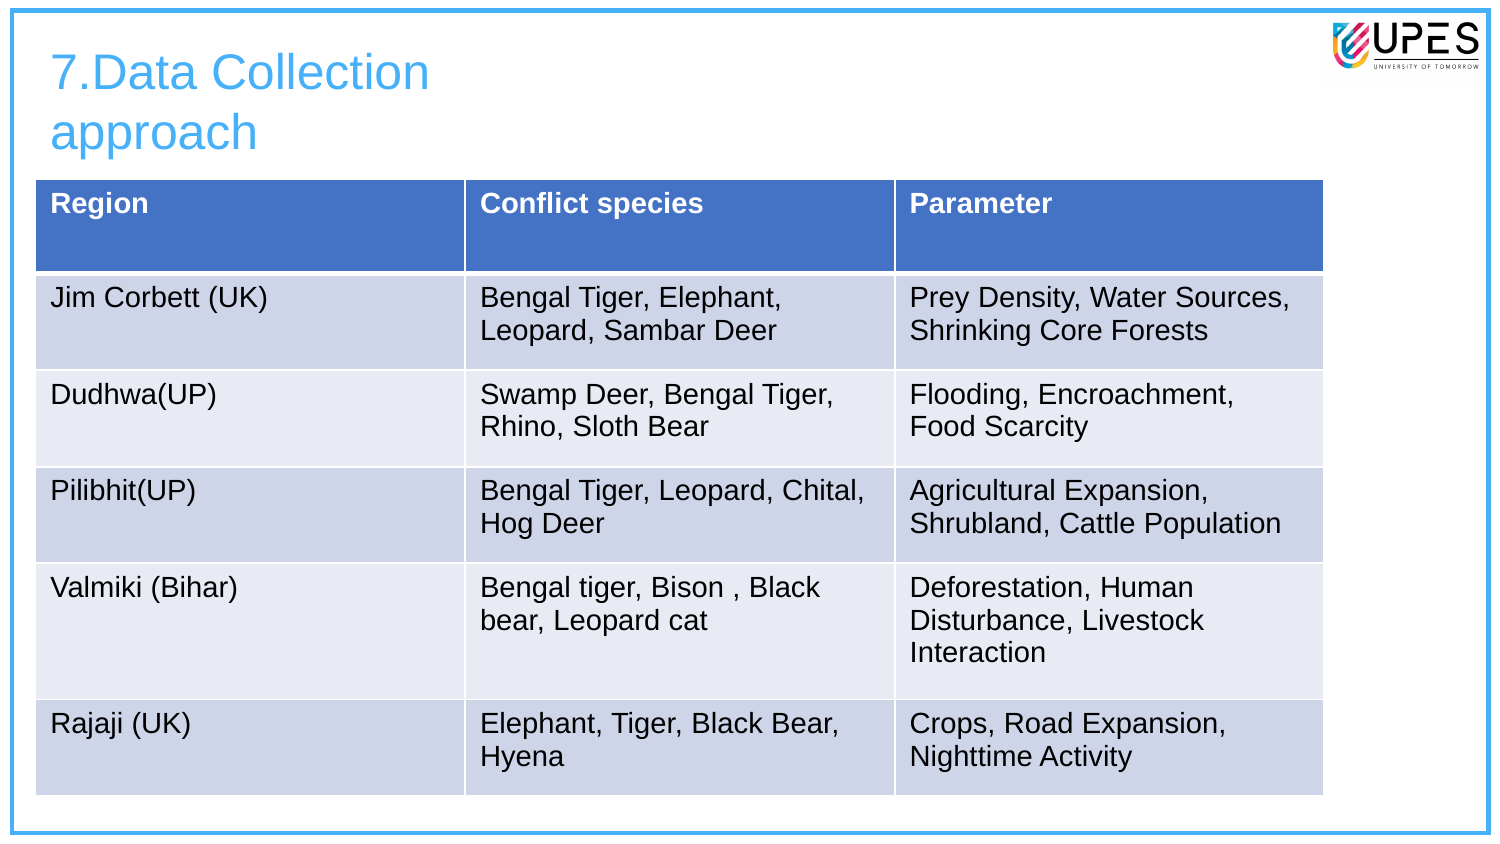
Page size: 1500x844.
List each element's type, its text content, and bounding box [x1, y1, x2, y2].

table_cell Flooding, Encroachment, Food Scarcity [896, 371, 1323, 466]
table_cell Elephant, Tiger, Black Bear, Hyena [466, 700, 894, 795]
table_header Region [36, 180, 464, 271]
text_box 7.Data Collection approach [35, 32, 545, 167]
table_header Parameter [896, 180, 1323, 271]
table_cell Bengal Tiger, Elephant, Leopard, Sambar Deer [466, 276, 894, 369]
table_cell Prey Density, Water Sources, Shrinking Core Forests [896, 276, 1323, 369]
table_cell Jim Corbett (UK) [36, 276, 464, 369]
table_cell Agricultural Expansion, Shrubland, Cattle Population [896, 468, 1323, 562]
table_cell Crops, Road Expansion, Nighttime Activity [896, 700, 1323, 795]
table_cell Swamp Deer, Bengal Tiger, Rhino, Sloth Bear [466, 371, 894, 466]
table_cell Rajaji (UK) [36, 700, 464, 795]
table_cell Bengal Tiger, Leopard, Chital, Hog Deer [466, 468, 894, 562]
table_cell Pilibhit(UP) [36, 468, 464, 562]
table_cell Valmiki (Bihar) [36, 564, 464, 699]
table_cell Bengal tiger, Bison , Black bear, Leopard cat [466, 564, 894, 699]
table_cell Deforestation, Human Disturbance, Livestock Interaction [896, 564, 1323, 699]
table_cell Dudhwa(UP) [36, 371, 464, 466]
picture [1318, 15, 1483, 83]
table_header Conflict species [466, 180, 894, 271]
